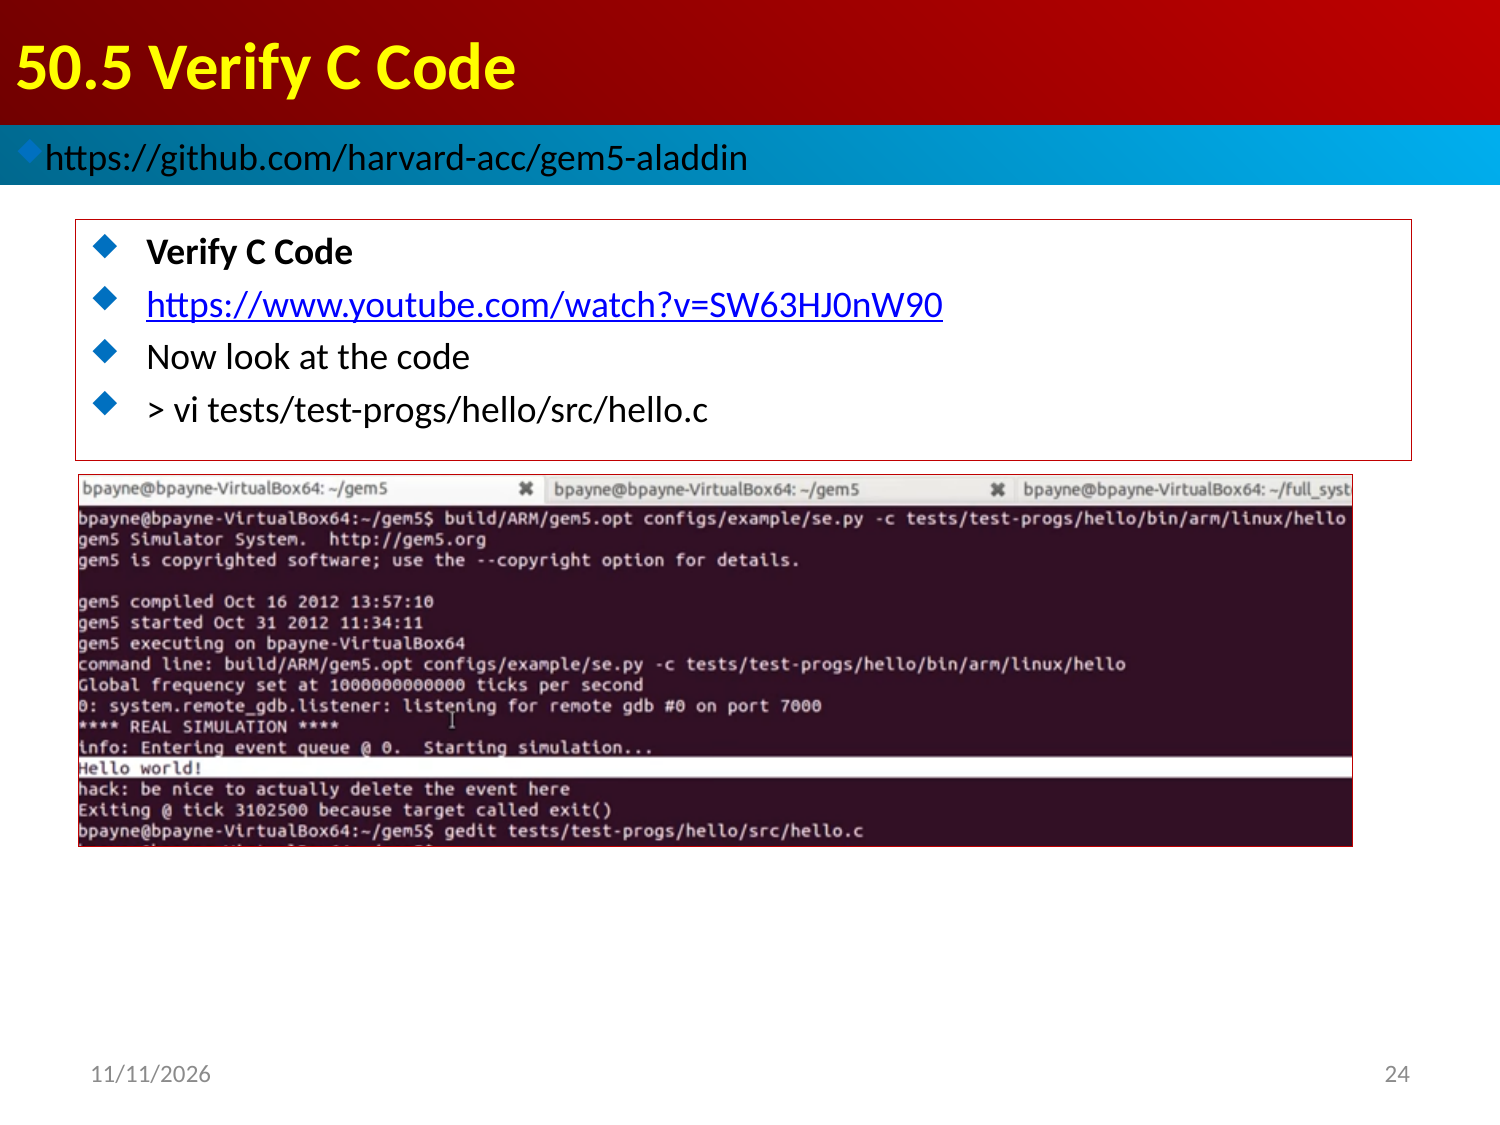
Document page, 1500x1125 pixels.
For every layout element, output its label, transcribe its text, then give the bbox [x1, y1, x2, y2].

slide_number 24 [1074, 1042, 1425, 1103]
text_box https://github.com/harvard-acc/gem5-aladdin [0, 125, 1500, 185]
title 50.5 Verify C Code [0, 0, 1500, 125]
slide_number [75, 1042, 425, 1103]
picture [77, 474, 1353, 847]
subtitle Verify C Code https://www.youtube.com/watch?v=SW63HJ0nW90 Now look at the code > vi tests/test-progs/hello/src/hello.c [75, 219, 1412, 461]
